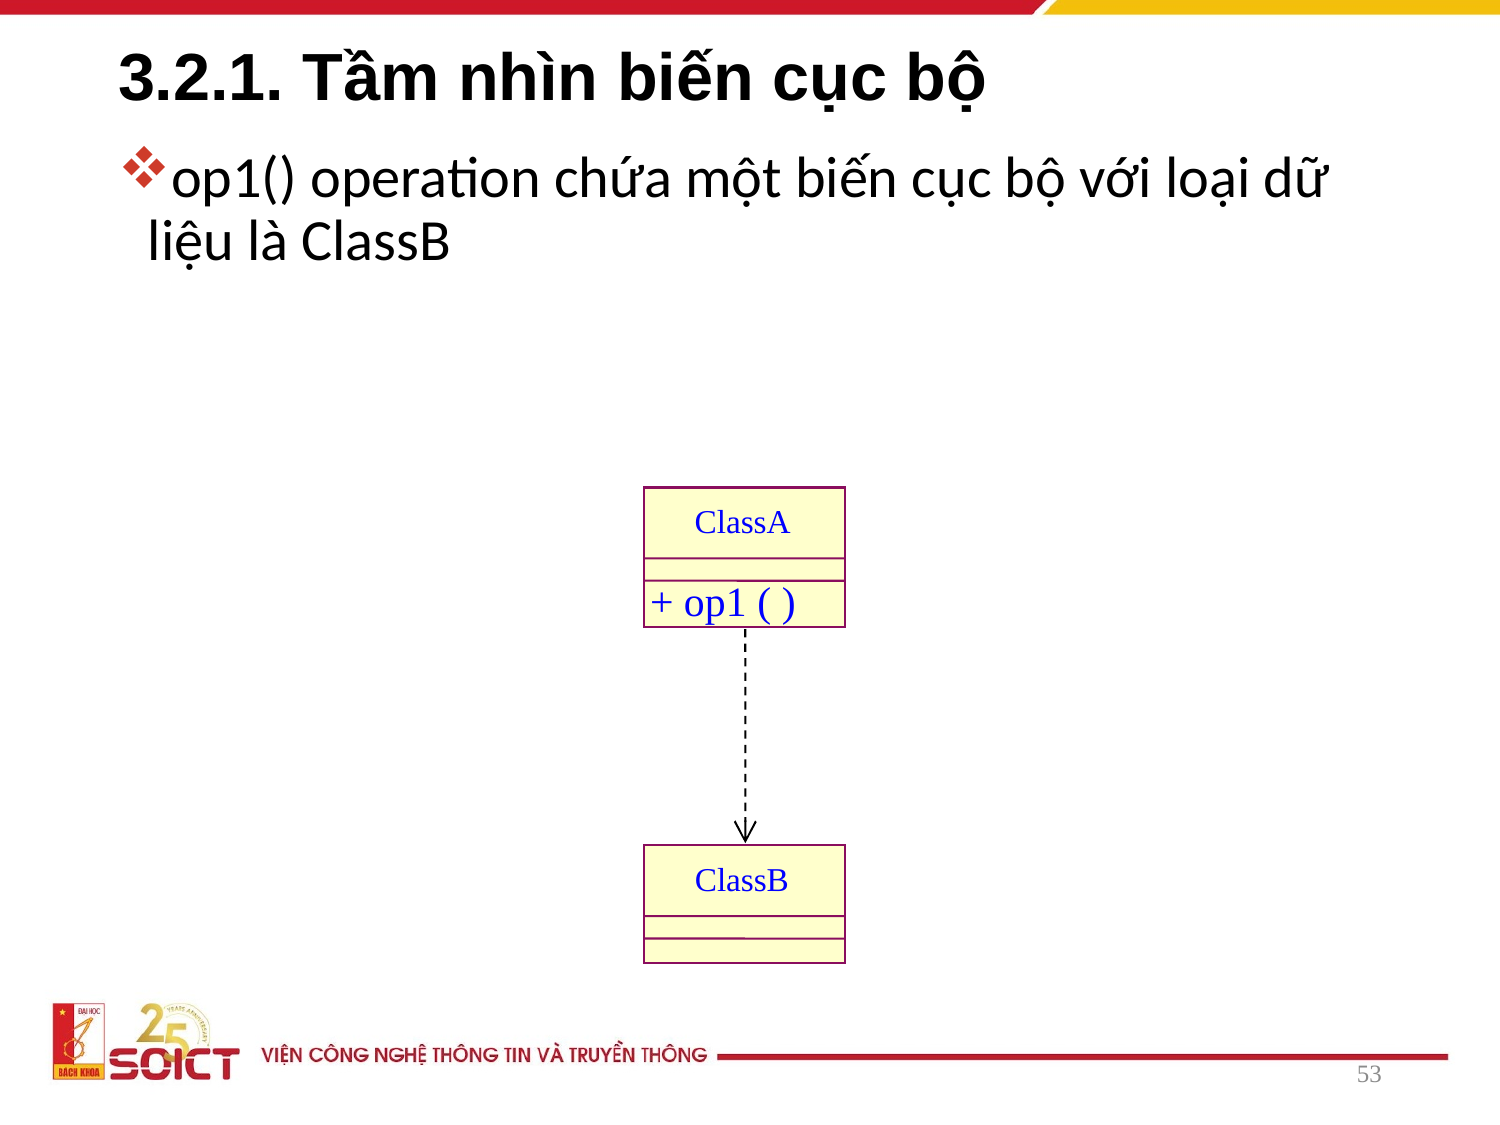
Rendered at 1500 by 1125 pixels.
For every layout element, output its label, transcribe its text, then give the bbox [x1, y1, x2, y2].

picture [0, 0, 1500, 1125]
text_box [643, 939, 846, 963]
text_box ClassA [694, 500, 792, 541]
title 3.2.1. Tầm nhìn biến cục bộ [103, 18, 1397, 139]
text_box + op1 ( ) [634, 566, 888, 632]
text_box [643, 559, 846, 566]
slide_number 53 [1059, 1042, 1397, 1103]
text_box [643, 917, 846, 938]
text_box [733, 818, 757, 844]
text_box ClassB [694, 858, 790, 899]
text_box [643, 487, 846, 558]
text_box [643, 845, 846, 916]
list op1() operation chứa một biến cục bộ với loại dữ liệu là ClassB [103, 139, 1397, 989]
